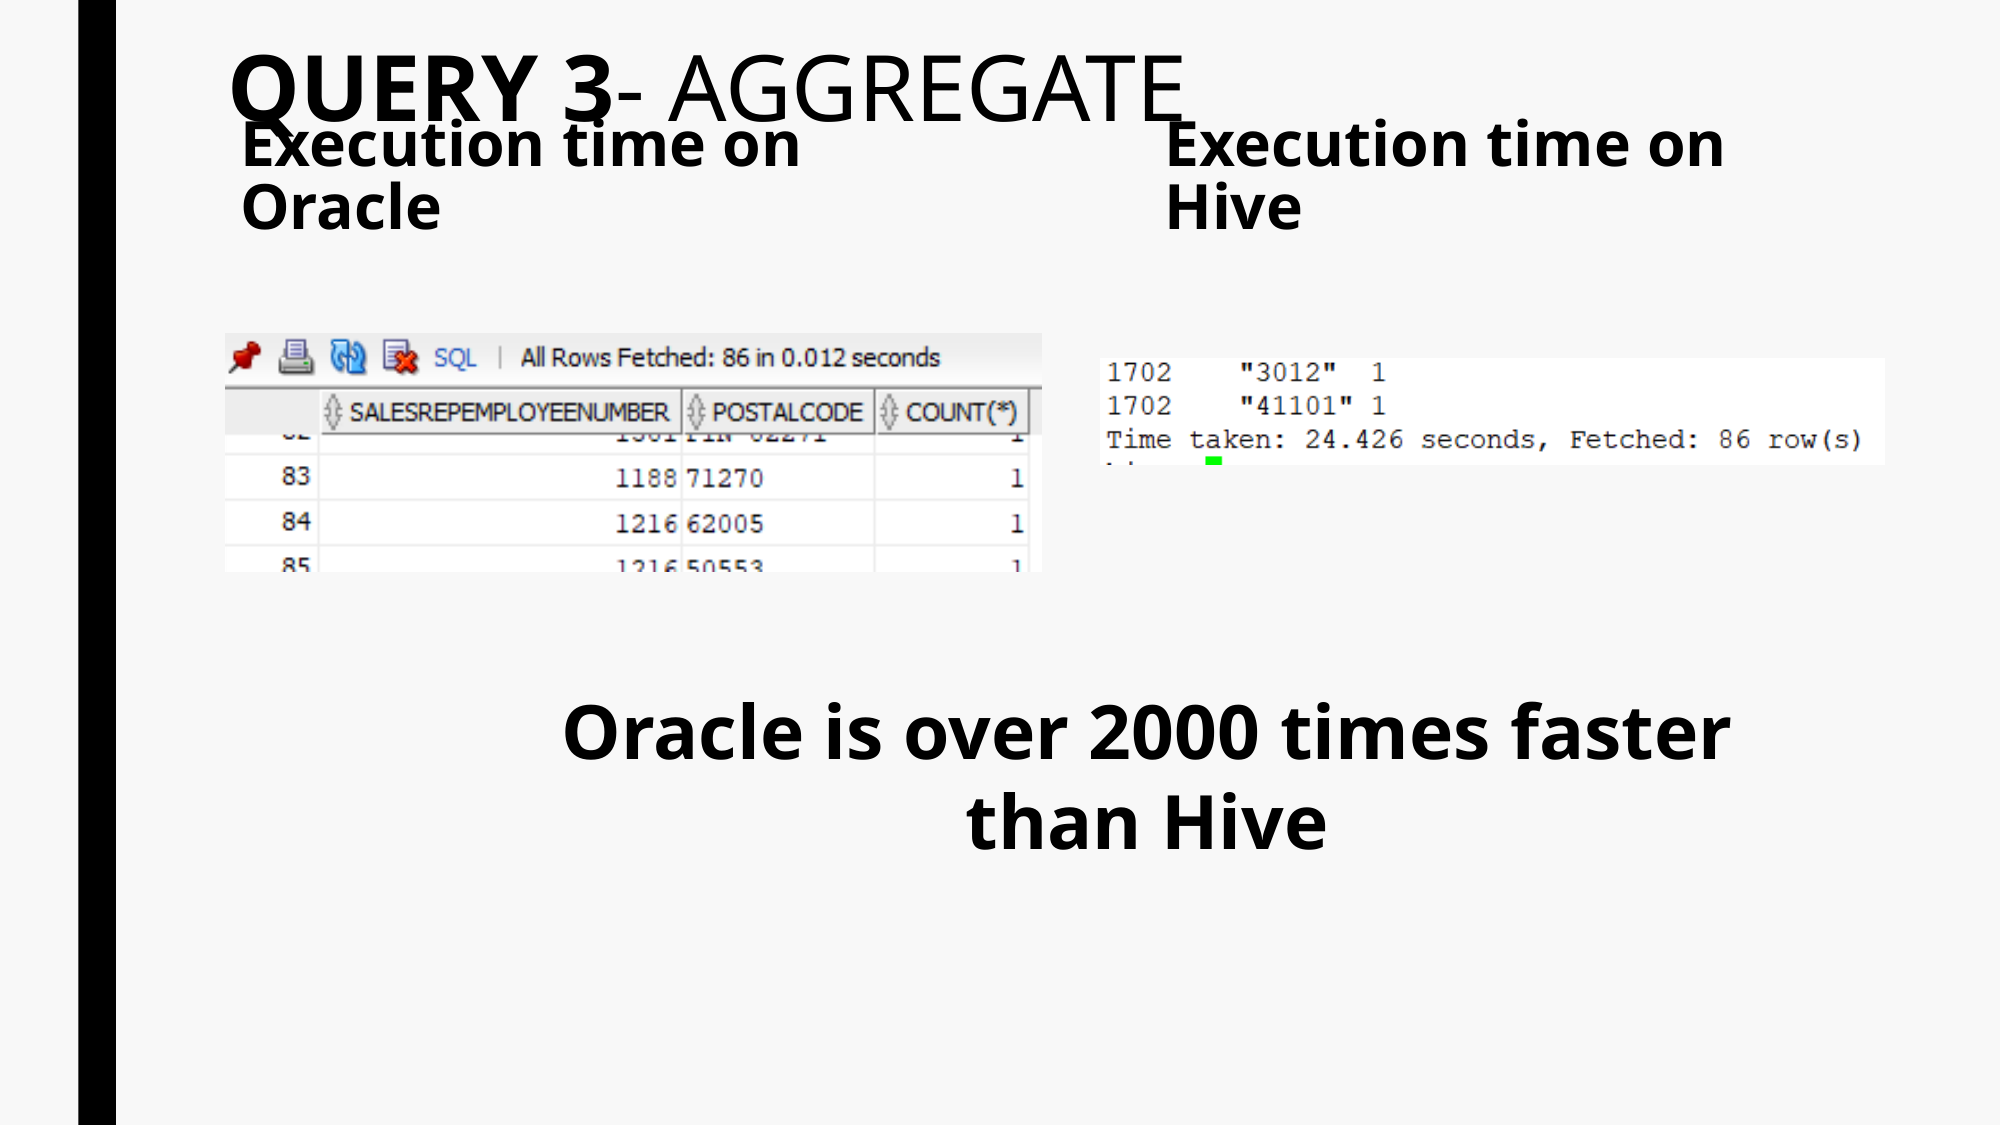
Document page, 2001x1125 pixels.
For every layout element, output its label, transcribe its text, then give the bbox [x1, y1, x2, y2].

title QUERY 3- AGGREGATE [212, 35, 1788, 163]
list Execution time on Oracle [225, 162, 954, 250]
picture [1099, 358, 1885, 465]
list Execution time on Hive [1149, 162, 1879, 250]
picture [224, 333, 1042, 572]
text_box Oracle is over 2000 times faster than Hive [507, 655, 1788, 894]
